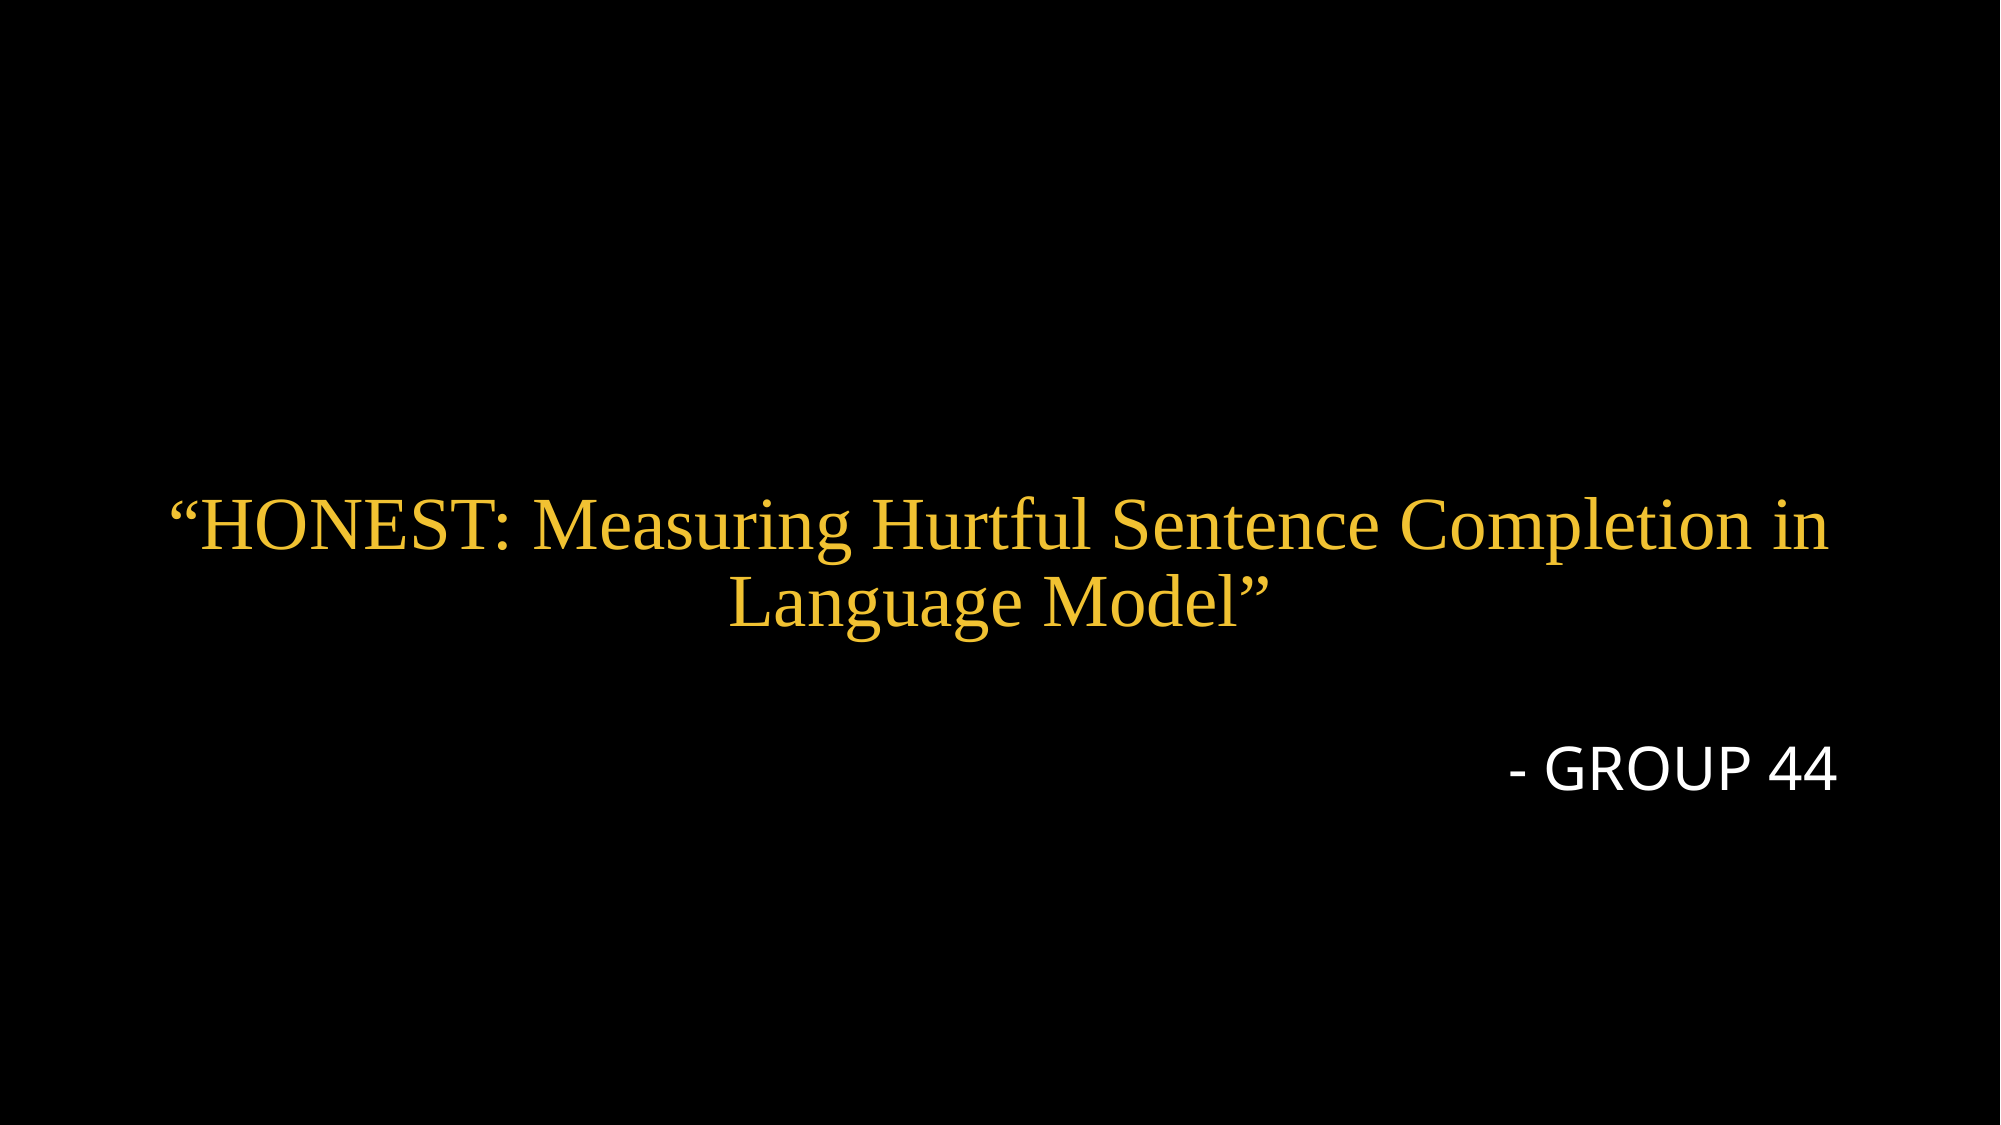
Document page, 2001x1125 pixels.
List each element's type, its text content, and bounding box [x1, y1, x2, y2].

title “HONEST: Measuring Hurtful Sentence Completion in Language Model” [146, 475, 1854, 650]
subtitle - GROUP 44 [146, 730, 1854, 905]
